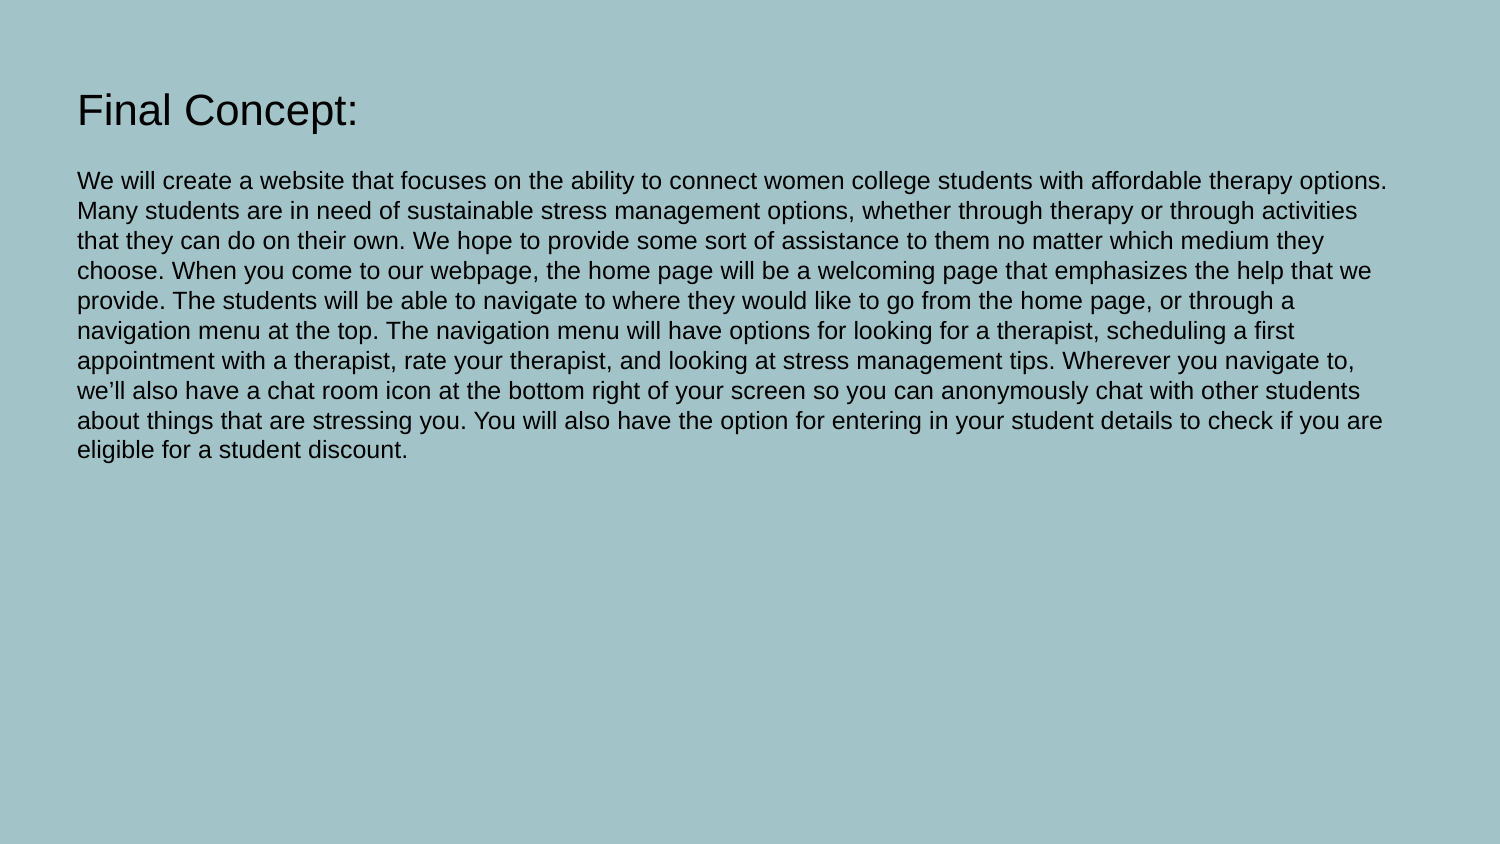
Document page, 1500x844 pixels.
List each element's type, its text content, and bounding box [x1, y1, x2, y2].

text_box We will create a website that focuses on the ability to connect women college students with affordable therapy options. Many students are in need of sustainable stress management options, whether through therapy or through activities that they can do on their own. We hope to provide some sort of assistance to them no matter which medium they choose. When you come to our webpage, the home page will be a welcoming page that emphasizes the help that we provide. The students will be able to navigate to where they would like to go from the home page, or through a navigation menu at the top. The navigation menu will have options for looking for a therapist, scheduling a first appointment with a therapist, rate your therapist, and looking at stress management tips. Wherever you navigate to, we’ll also have a chat room icon at the bottom right of your screen so you can anonymously chat with other students about things that are stressing you. You will also have the option for entering in your student details to check if you are eligible for a student discount. [62, 149, 1422, 479]
text_box Final Concept: [62, 66, 424, 149]
